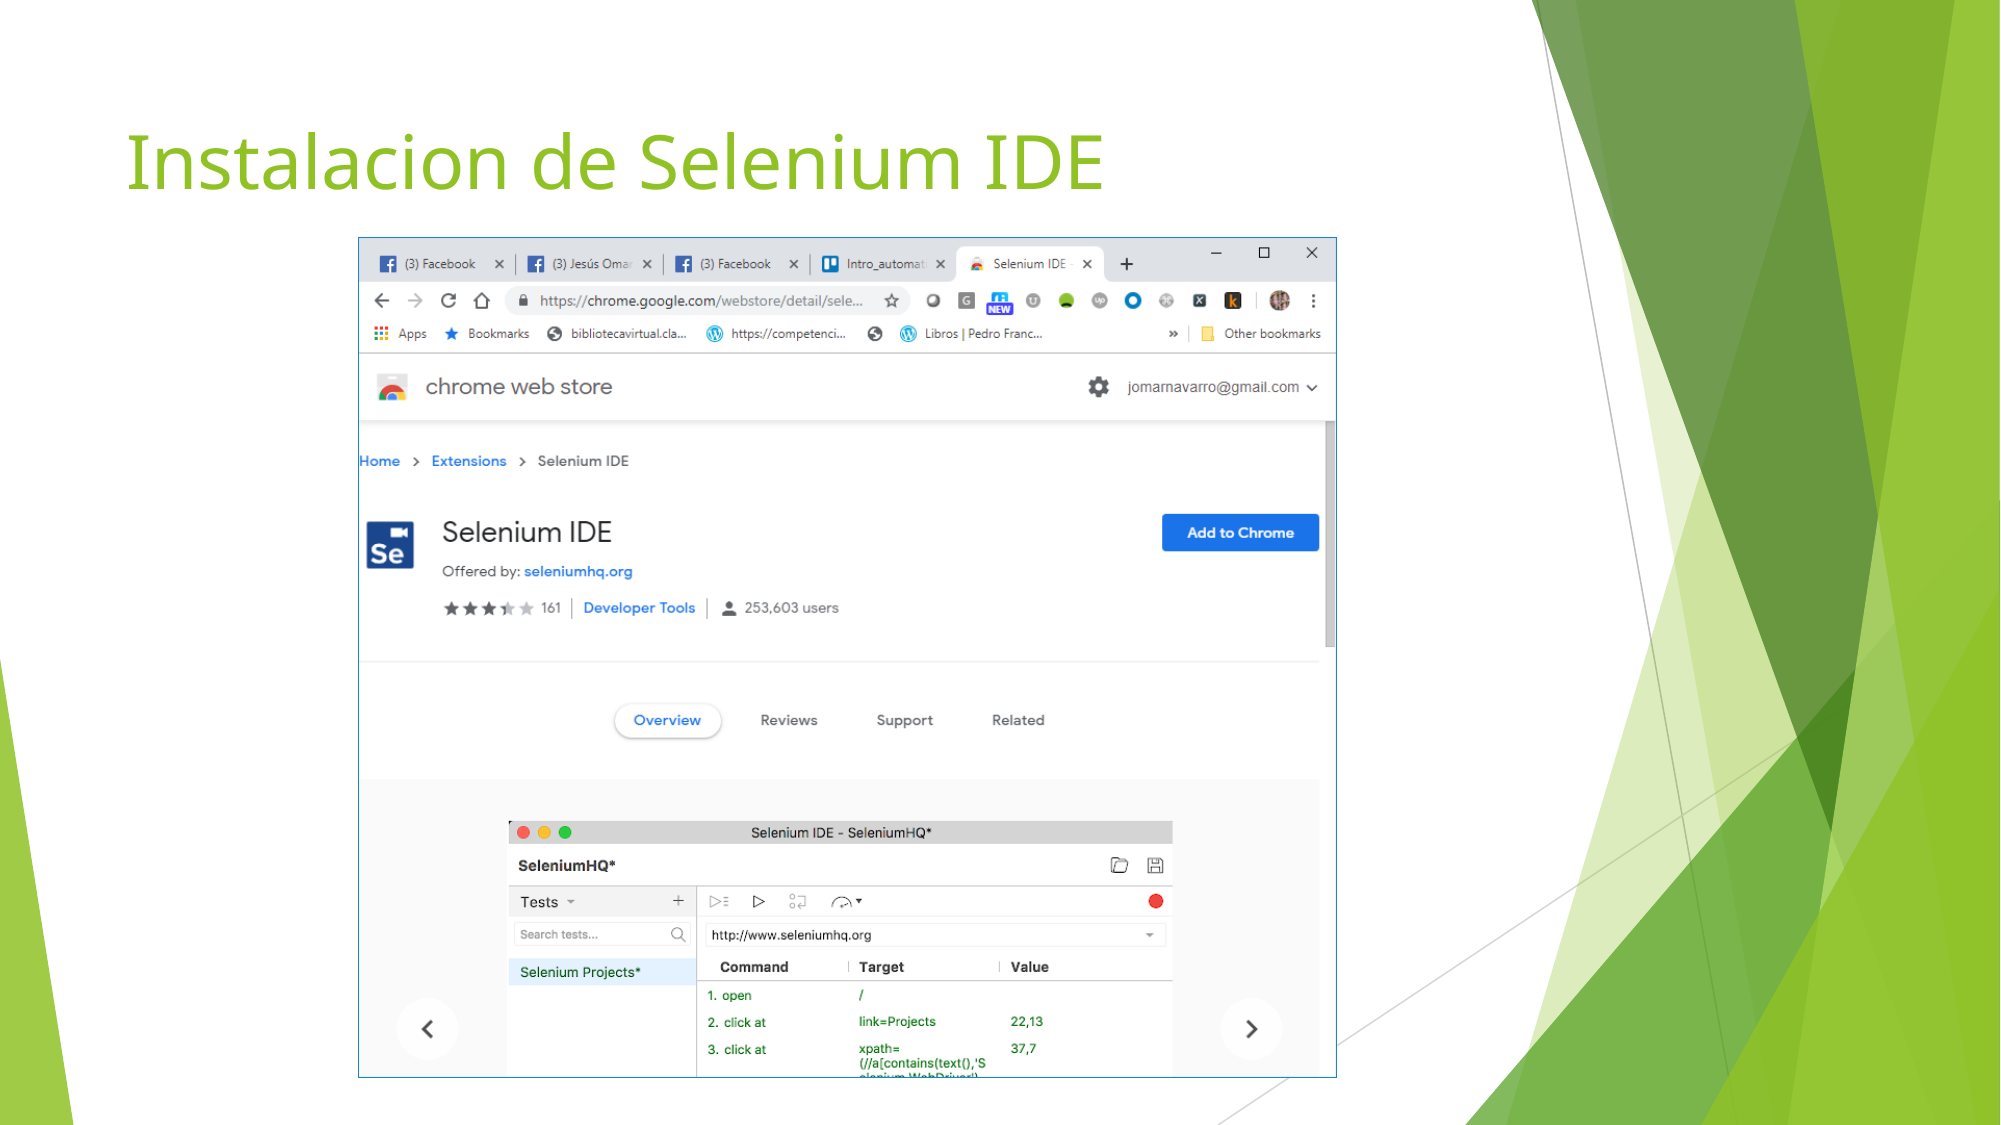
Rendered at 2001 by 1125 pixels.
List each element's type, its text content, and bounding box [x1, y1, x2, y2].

title Instalacion de Selenium IDE [111, 99, 1522, 317]
picture [357, 236, 1337, 1078]
